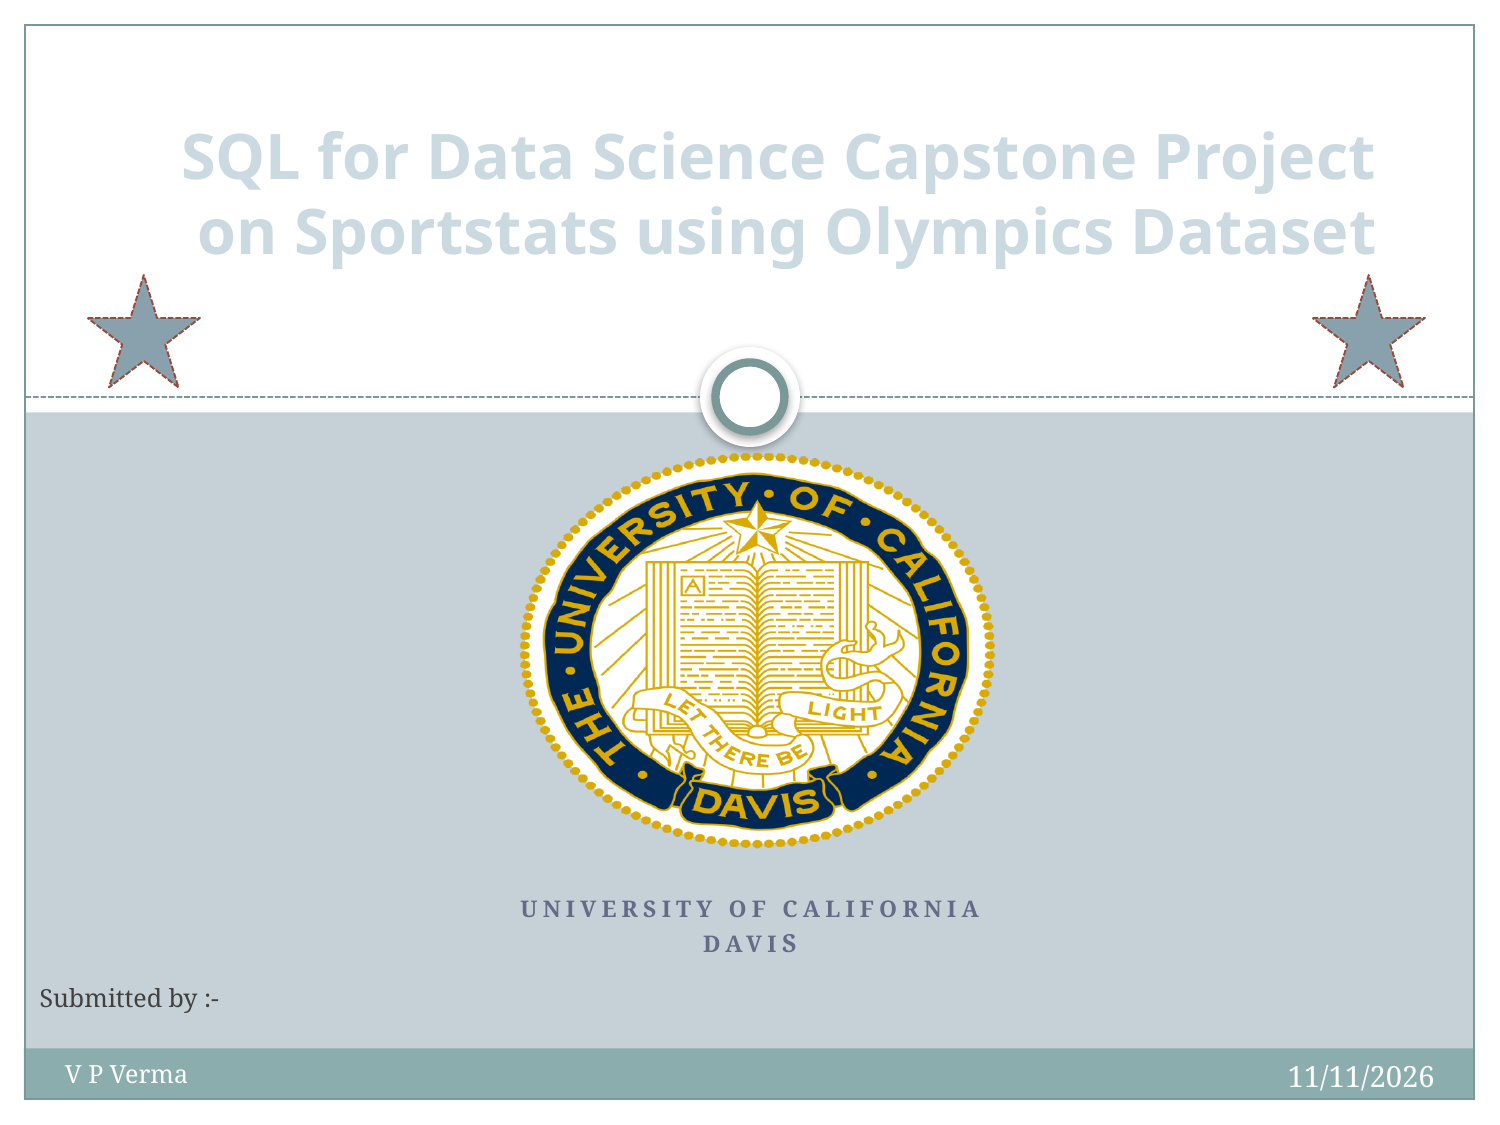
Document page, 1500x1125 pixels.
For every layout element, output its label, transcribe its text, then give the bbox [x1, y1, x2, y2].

subtitle University of California Davis [487, 887, 1013, 963]
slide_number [950, 1050, 1450, 1111]
text_box Submitted by :- [24, 974, 238, 1050]
title SQL for Data Science Capstone Project on Sportstats using Olympics Dataset [112, 50, 1463, 275]
text_box [86, 274, 201, 389]
footer V P Verma [50, 1051, 638, 1112]
text_box [1311, 274, 1426, 389]
picture [501, 437, 1013, 863]
